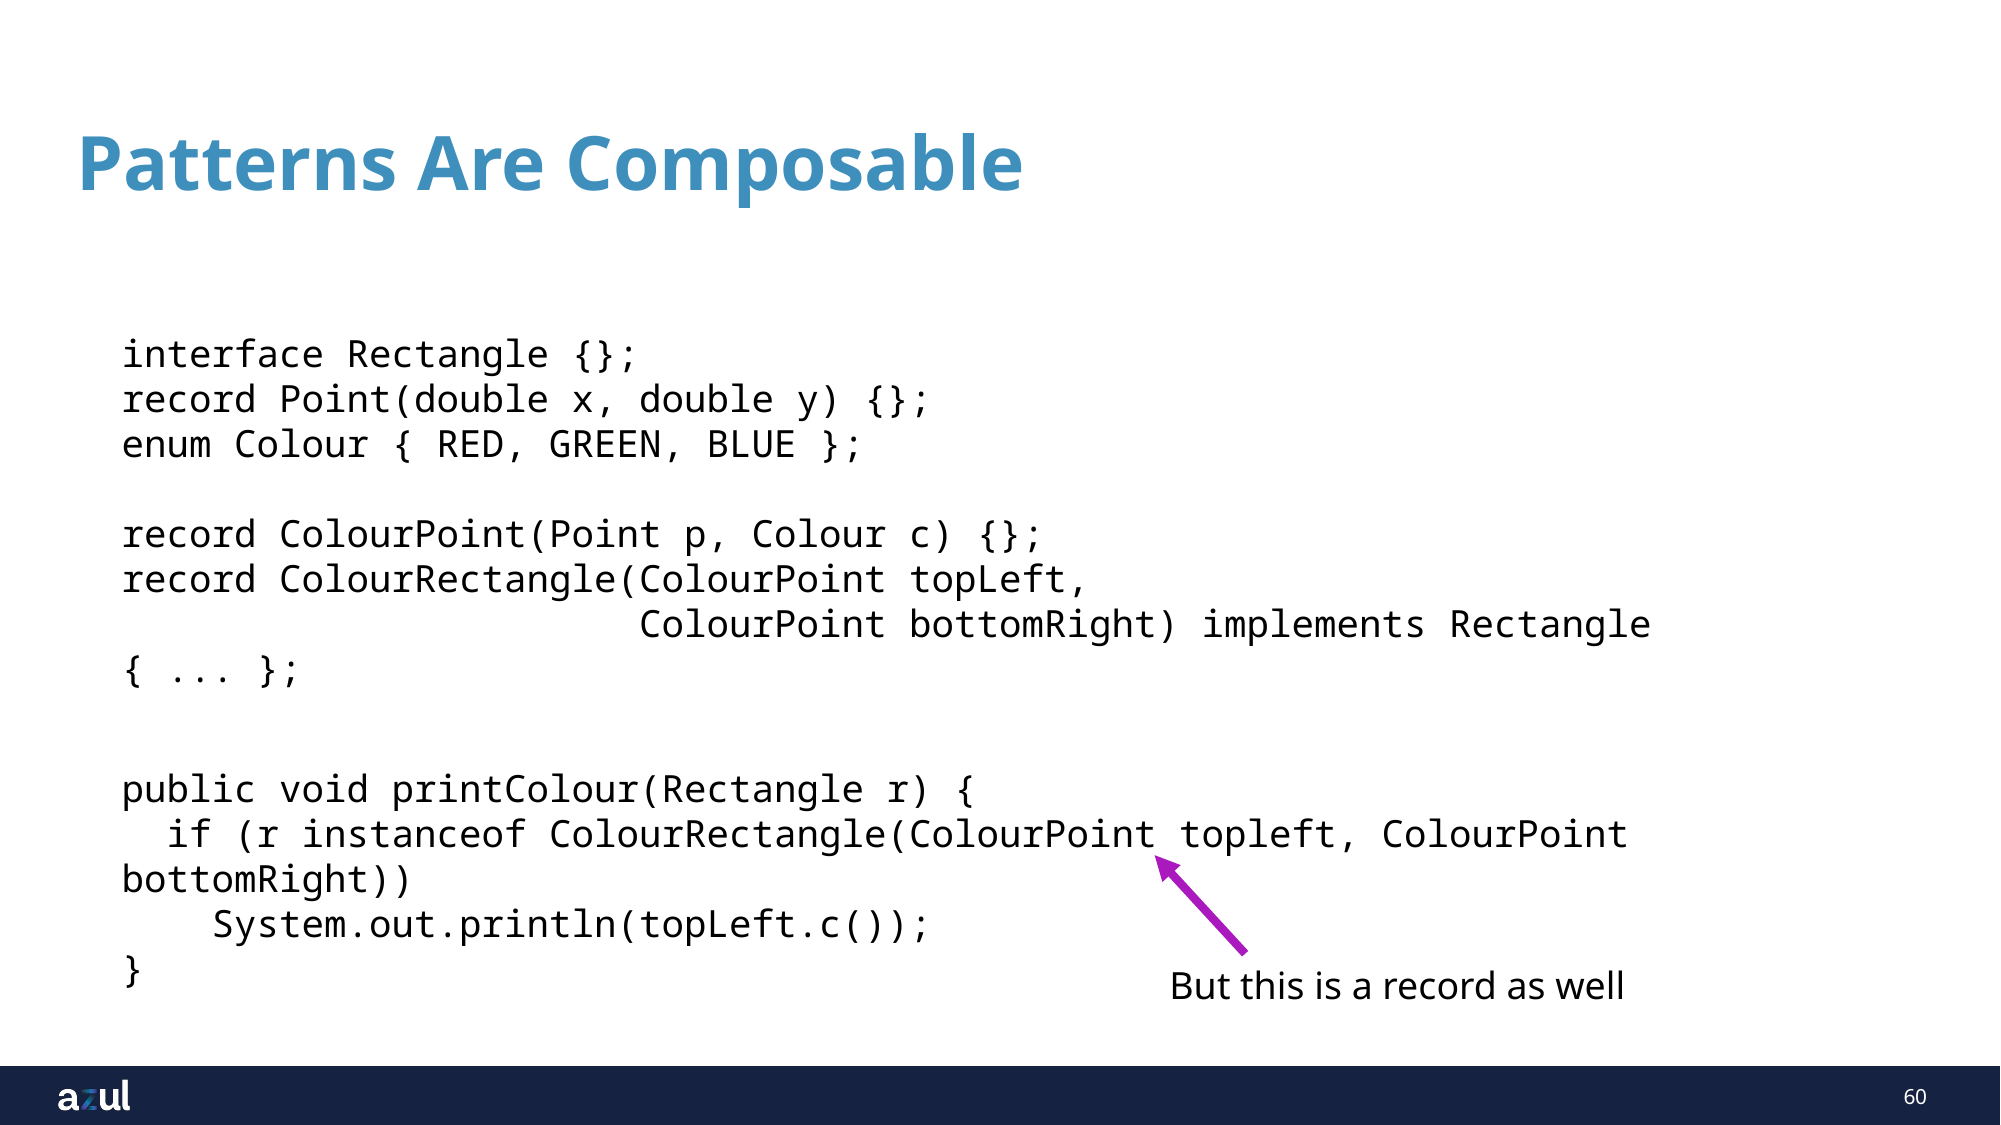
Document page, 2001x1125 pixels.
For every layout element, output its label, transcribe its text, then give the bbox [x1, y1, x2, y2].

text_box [1154, 855, 1246, 954]
text_box But this is a record as well [1154, 954, 1736, 1015]
text_box public void printColour(Rectangle r) { if (r instanceof ColourRectangle(ColourPoint topleft, ColourPoint bottomRight)) System.out.println(topLeft.c()); } [106, 757, 1863, 998]
title Patterns Are Composable [61, 55, 1942, 278]
text_box interface Rectangle {}; record Point(double x, double y) {}; enum Colour { RED, GREEN, BLUE }; record ColourPoint(Point p, Colour c) {}; record ColourRectangle(ColourPoint topLeft, ColourPoint bottomRight) implements Rectangle { ... }; [106, 322, 1765, 698]
picture [57, 1079, 131, 1111]
